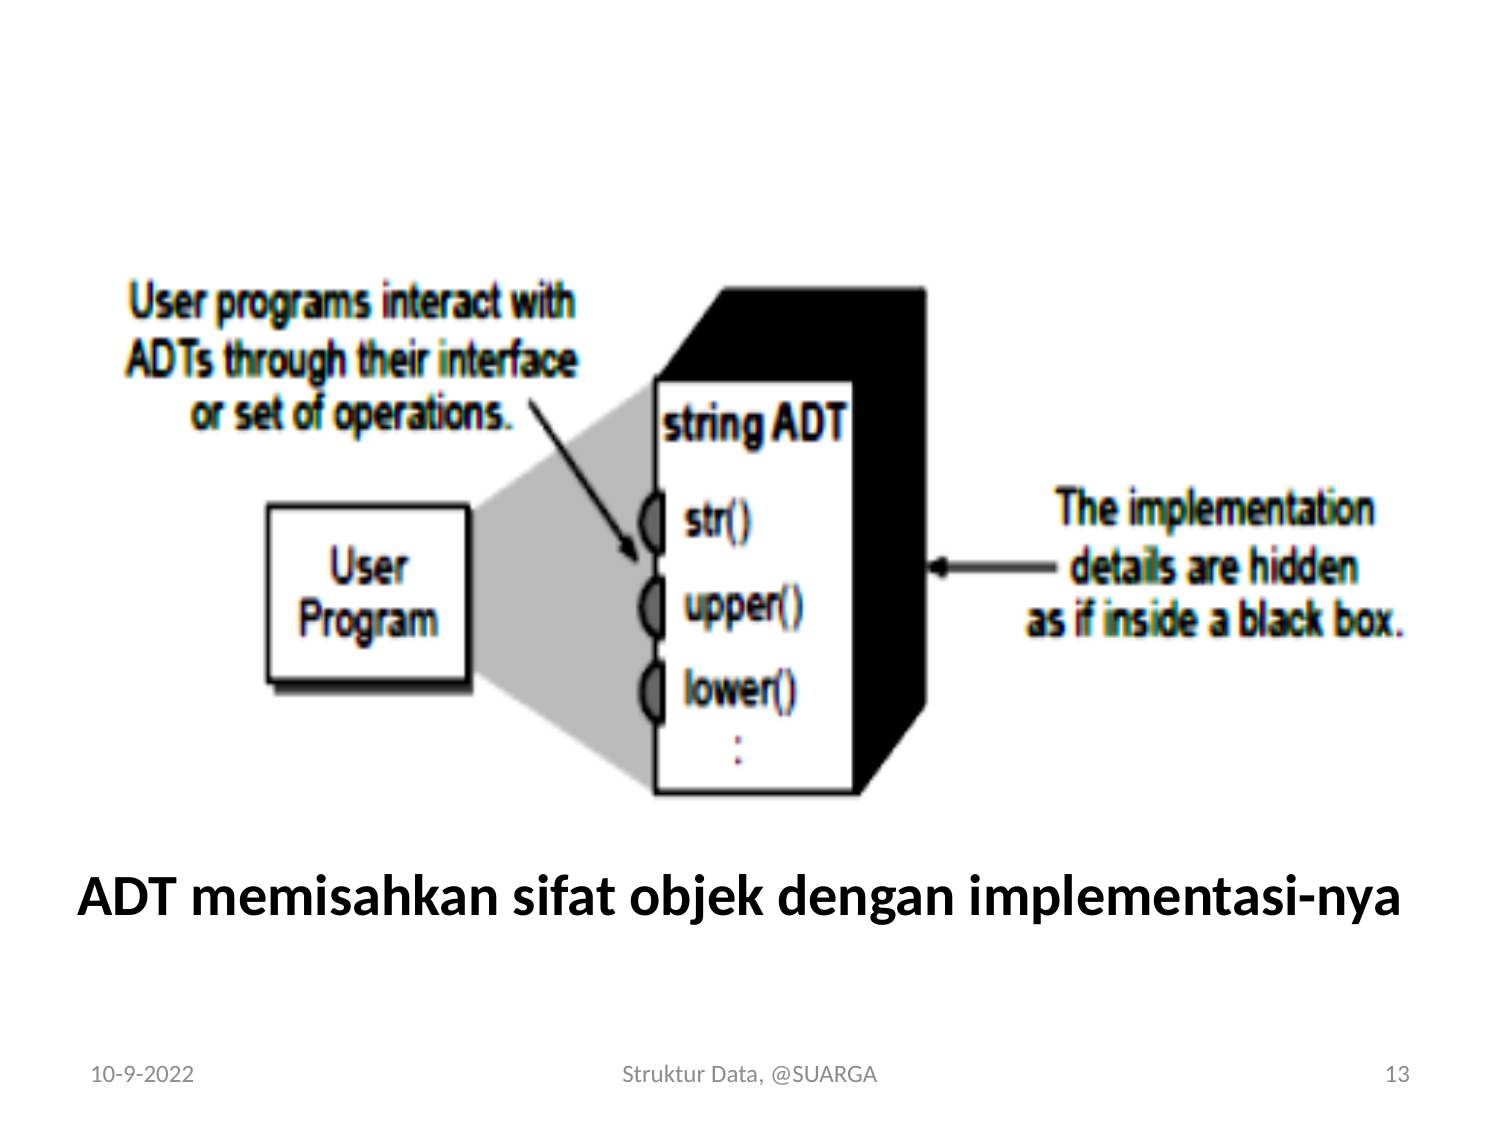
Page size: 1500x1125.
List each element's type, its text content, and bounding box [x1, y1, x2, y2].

text_box ADT memisahkan sifat objek dengan implementasi-nya [62, 849, 1450, 936]
picture [87, 224, 1451, 826]
slide_number 13 [1074, 1042, 1425, 1103]
footer Struktur Data, @SUARGA [512, 1042, 988, 1103]
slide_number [75, 1042, 425, 1103]
